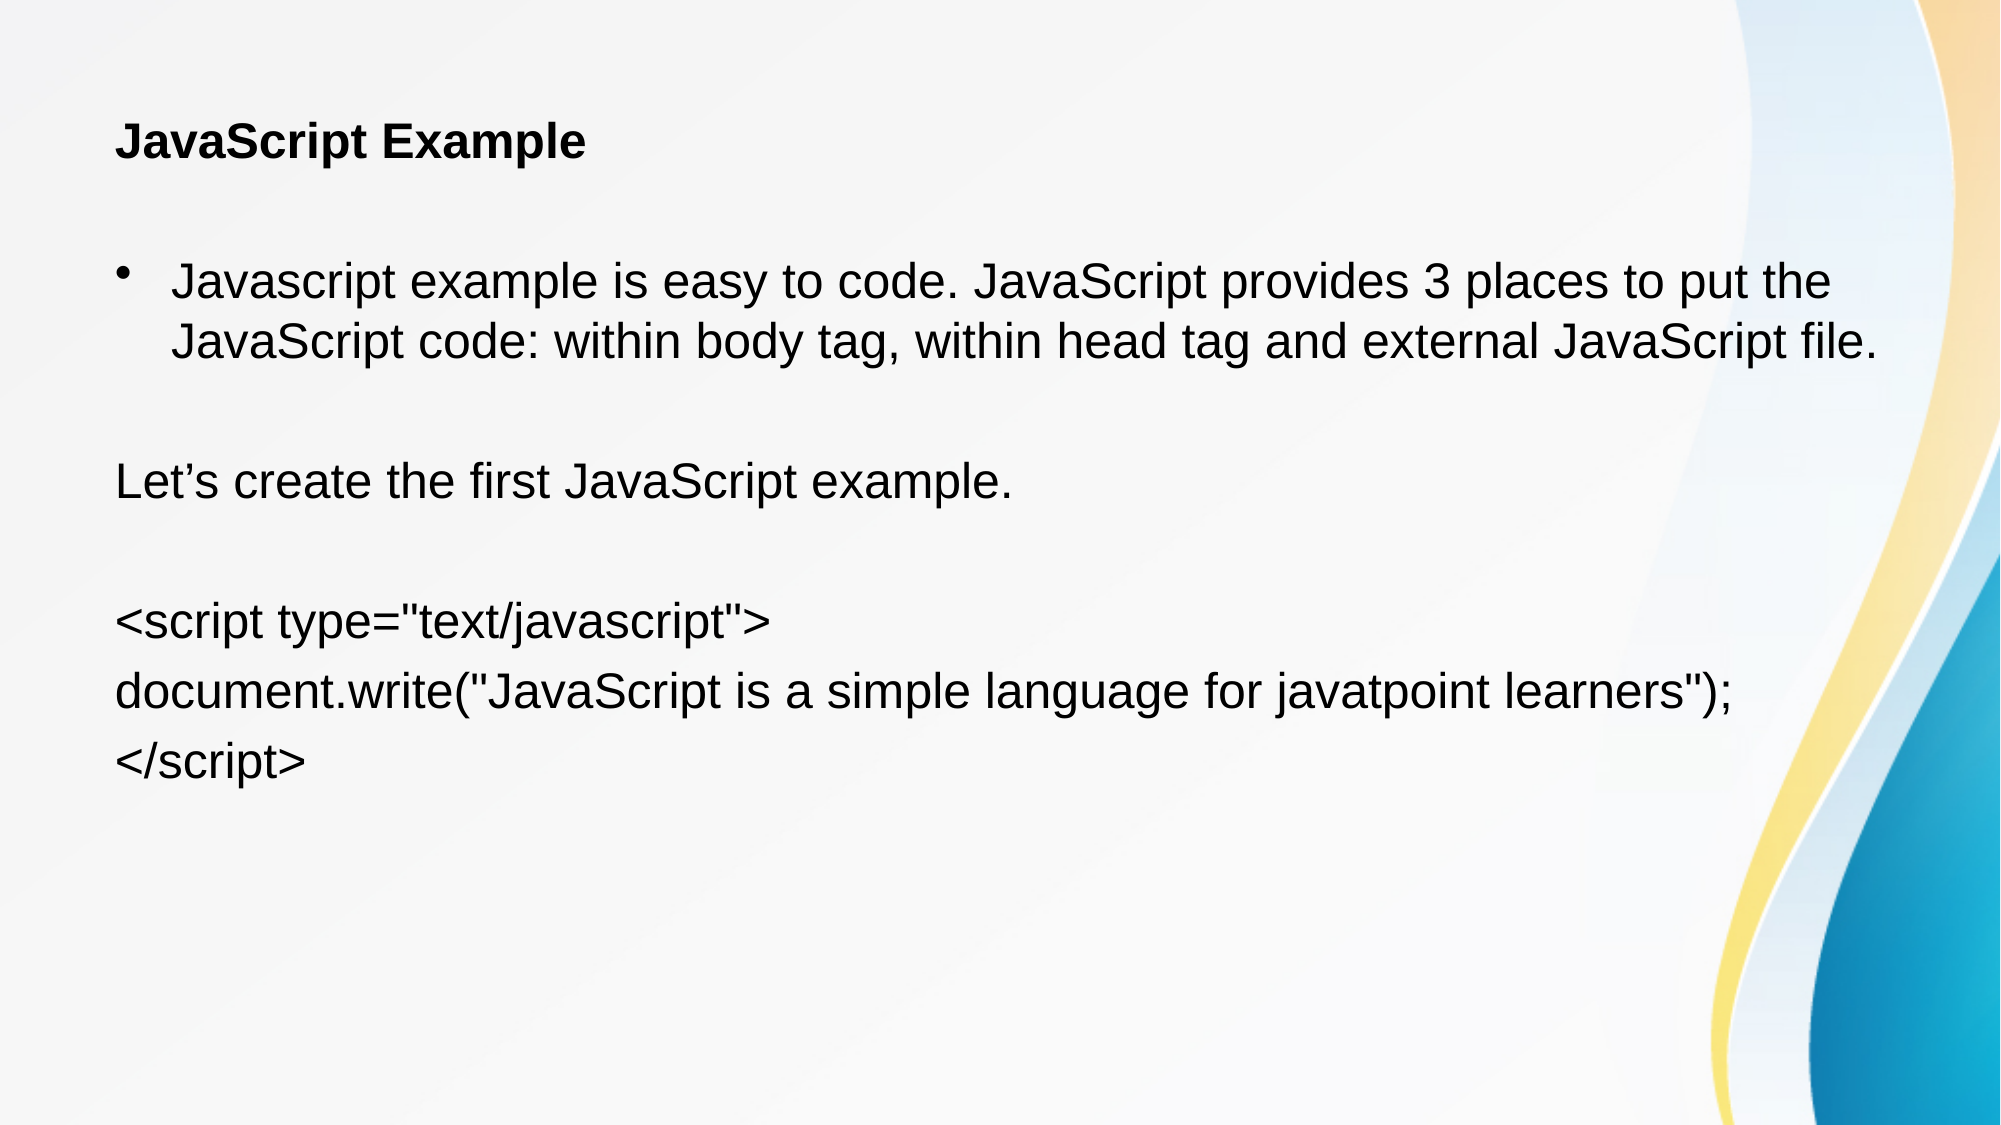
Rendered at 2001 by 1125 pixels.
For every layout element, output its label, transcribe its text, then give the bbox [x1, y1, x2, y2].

list JavaScript Example Javascript example is easy to code. JavaScript provides 3 places to put the JavaScript code: within body tag, within head tag and external JavaScript file. Let’s create the first JavaScript example. <script type="text/javascript"> document.write("JavaScript is a simple language for javatpoint learners"); </script> [99, 100, 1901, 1125]
picture [0, 0, 2001, 1125]
